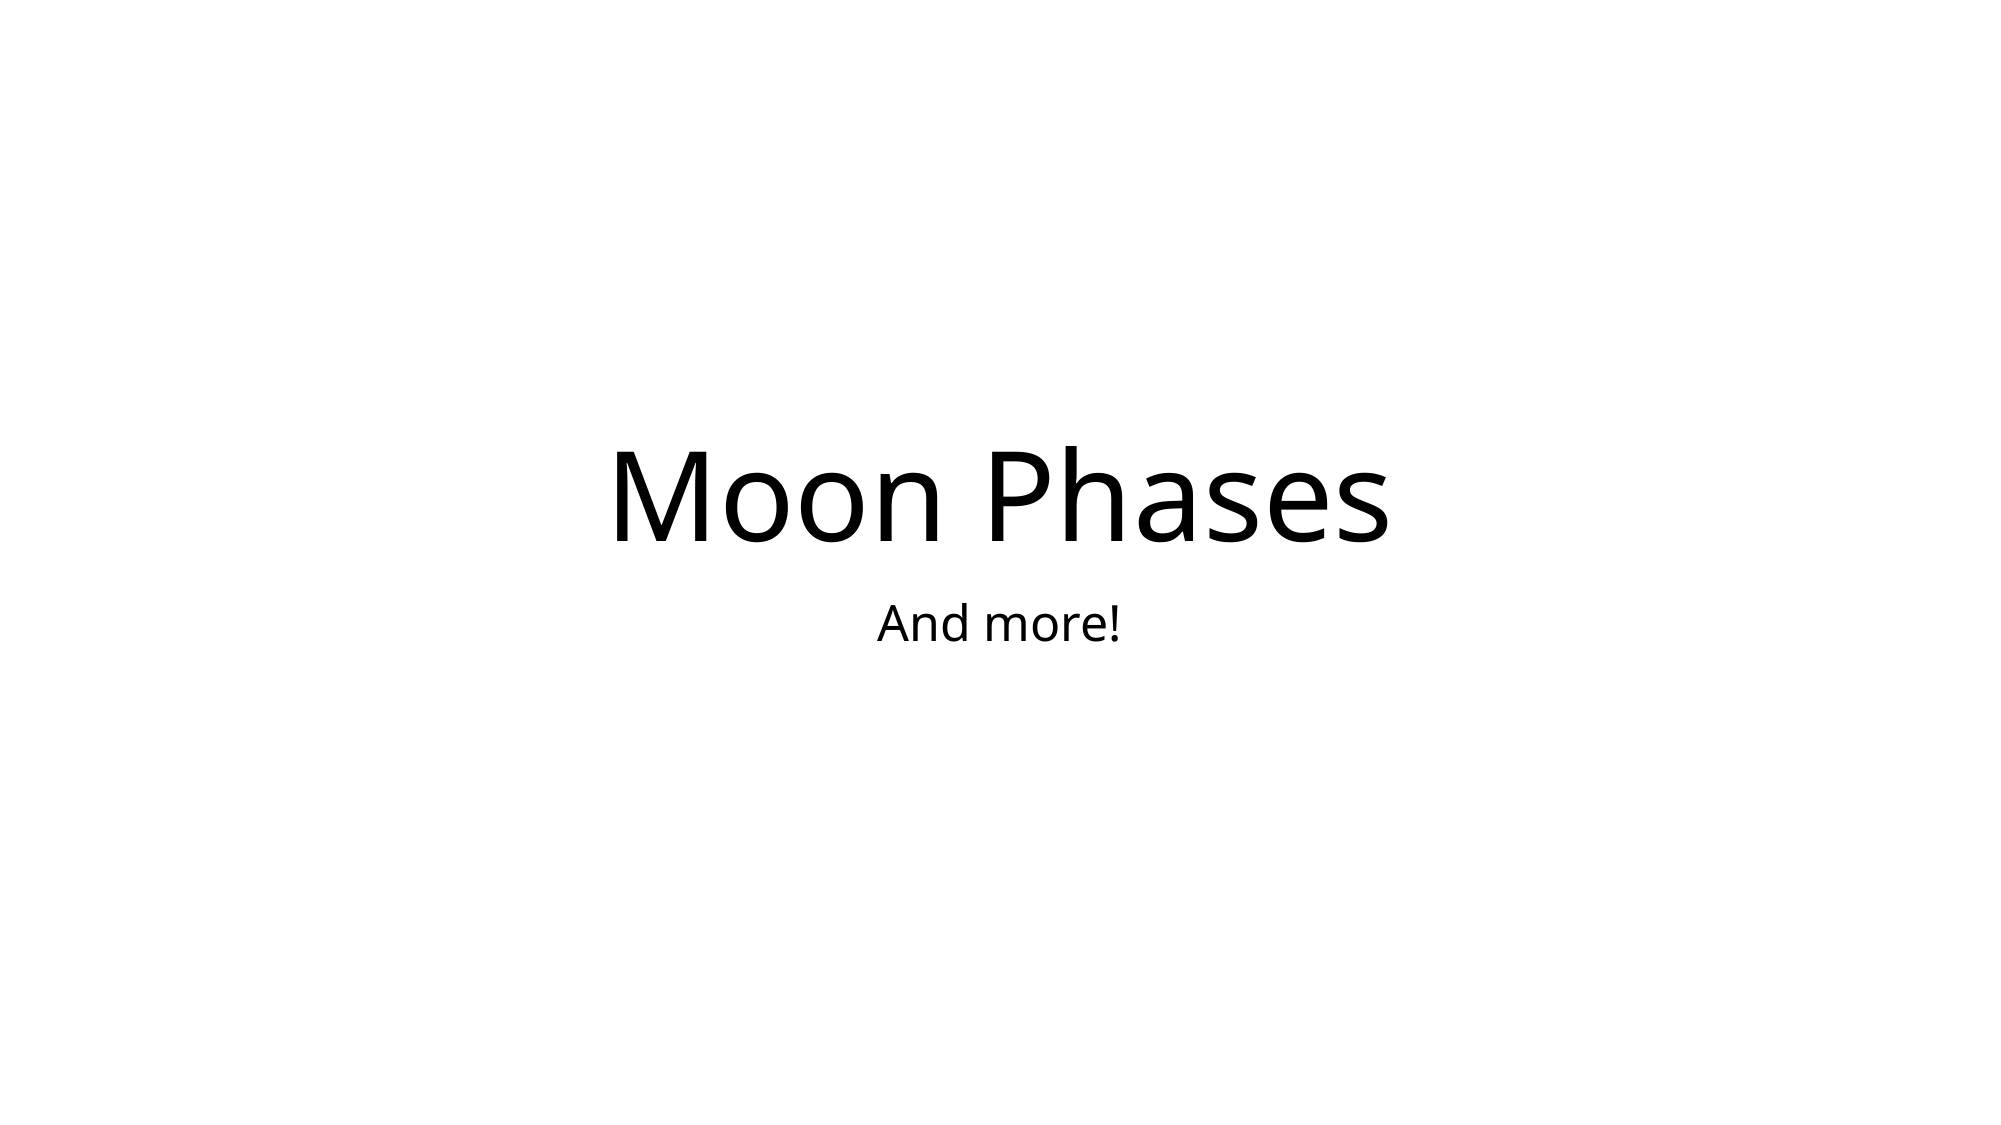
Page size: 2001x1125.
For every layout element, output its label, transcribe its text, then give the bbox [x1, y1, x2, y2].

title Moon Phases [249, 184, 1750, 576]
subtitle And more! [249, 590, 1750, 863]
